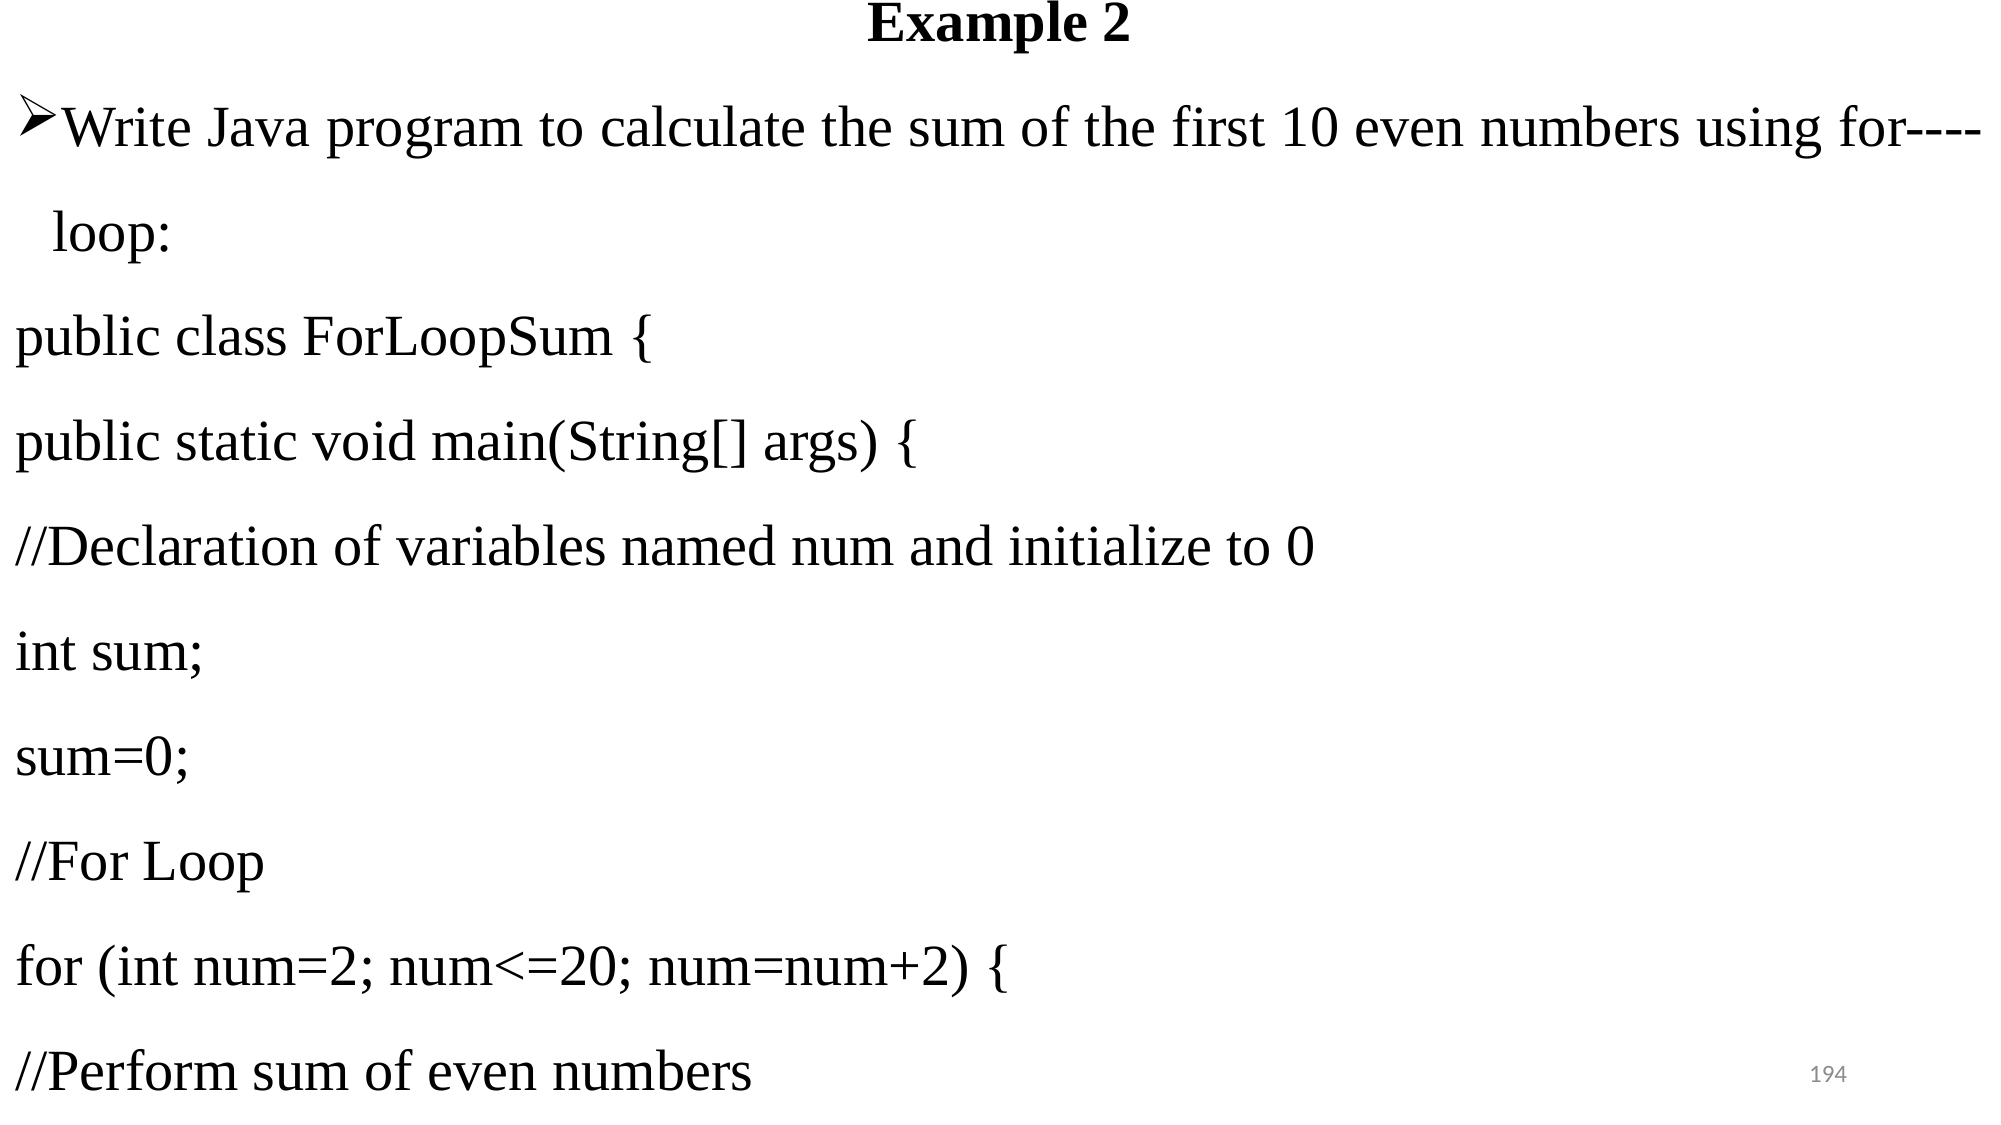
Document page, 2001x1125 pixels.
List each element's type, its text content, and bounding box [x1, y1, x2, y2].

list Write Java program to calculate the sum of the first 10 even numbers using for----loop: public class ForLoopSum { public static void main(String[] args) { //Declaration of variables named num and initialize to 0 int sum; sum=0; //For Loop for (int num=2; num<=20; num=num+2) { //Perform sum of even numbers [0, 45, 2000, 1125]
slide_number 194 [1412, 1042, 1863, 1103]
title Example 2 [324, 0, 1675, 45]
